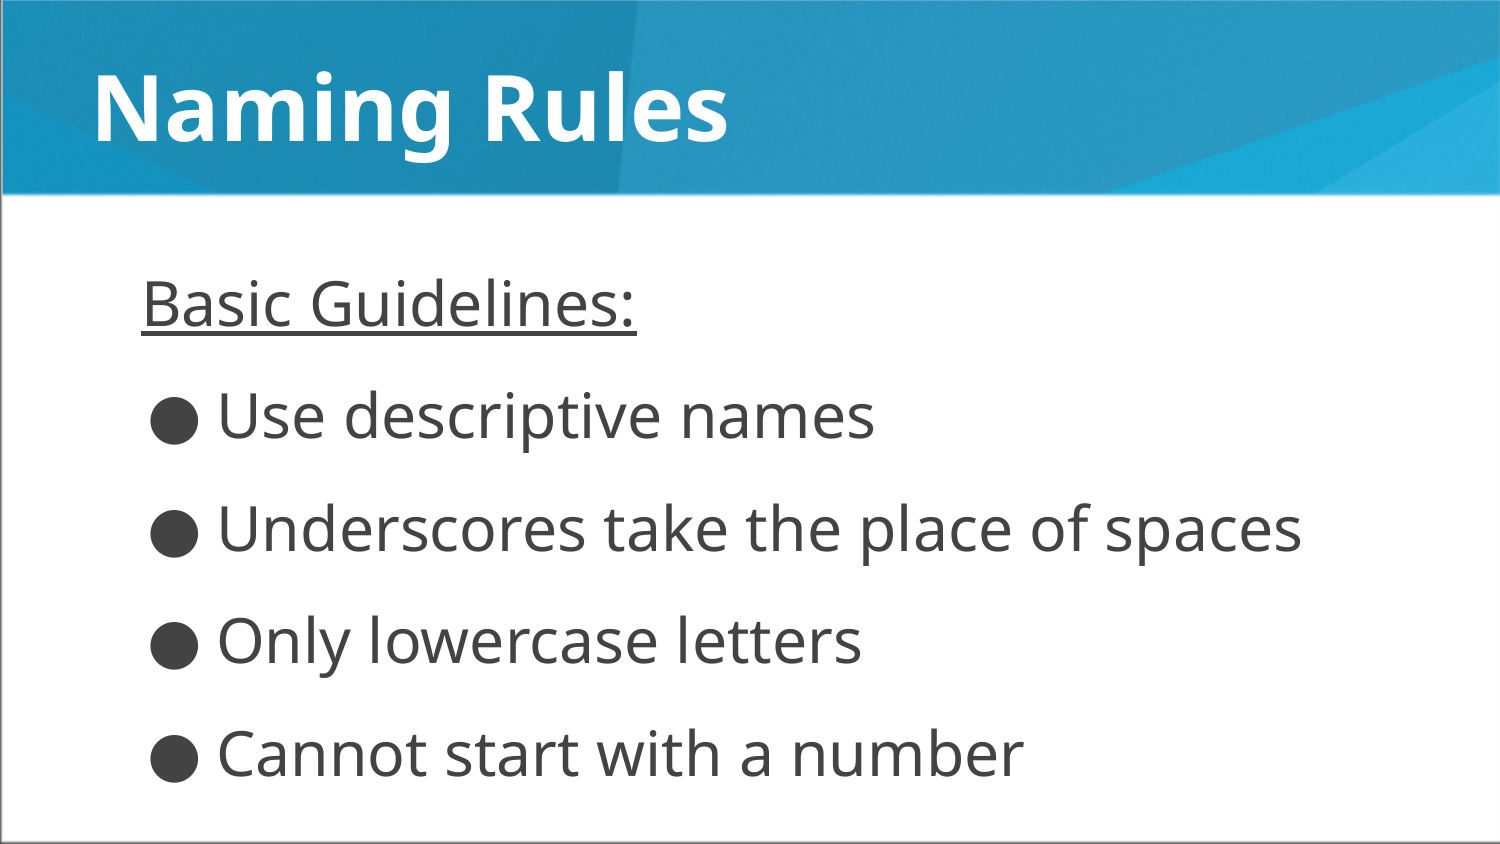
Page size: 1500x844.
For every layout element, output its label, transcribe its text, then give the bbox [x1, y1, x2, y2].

text_box Basic Guidelines: Use descriptive names Underscores take the place of spaces Only lowercase letters Cannot start with a number [126, 261, 1441, 754]
picture [0, 0, 1500, 844]
title Naming Rules [75, 33, 1425, 175]
